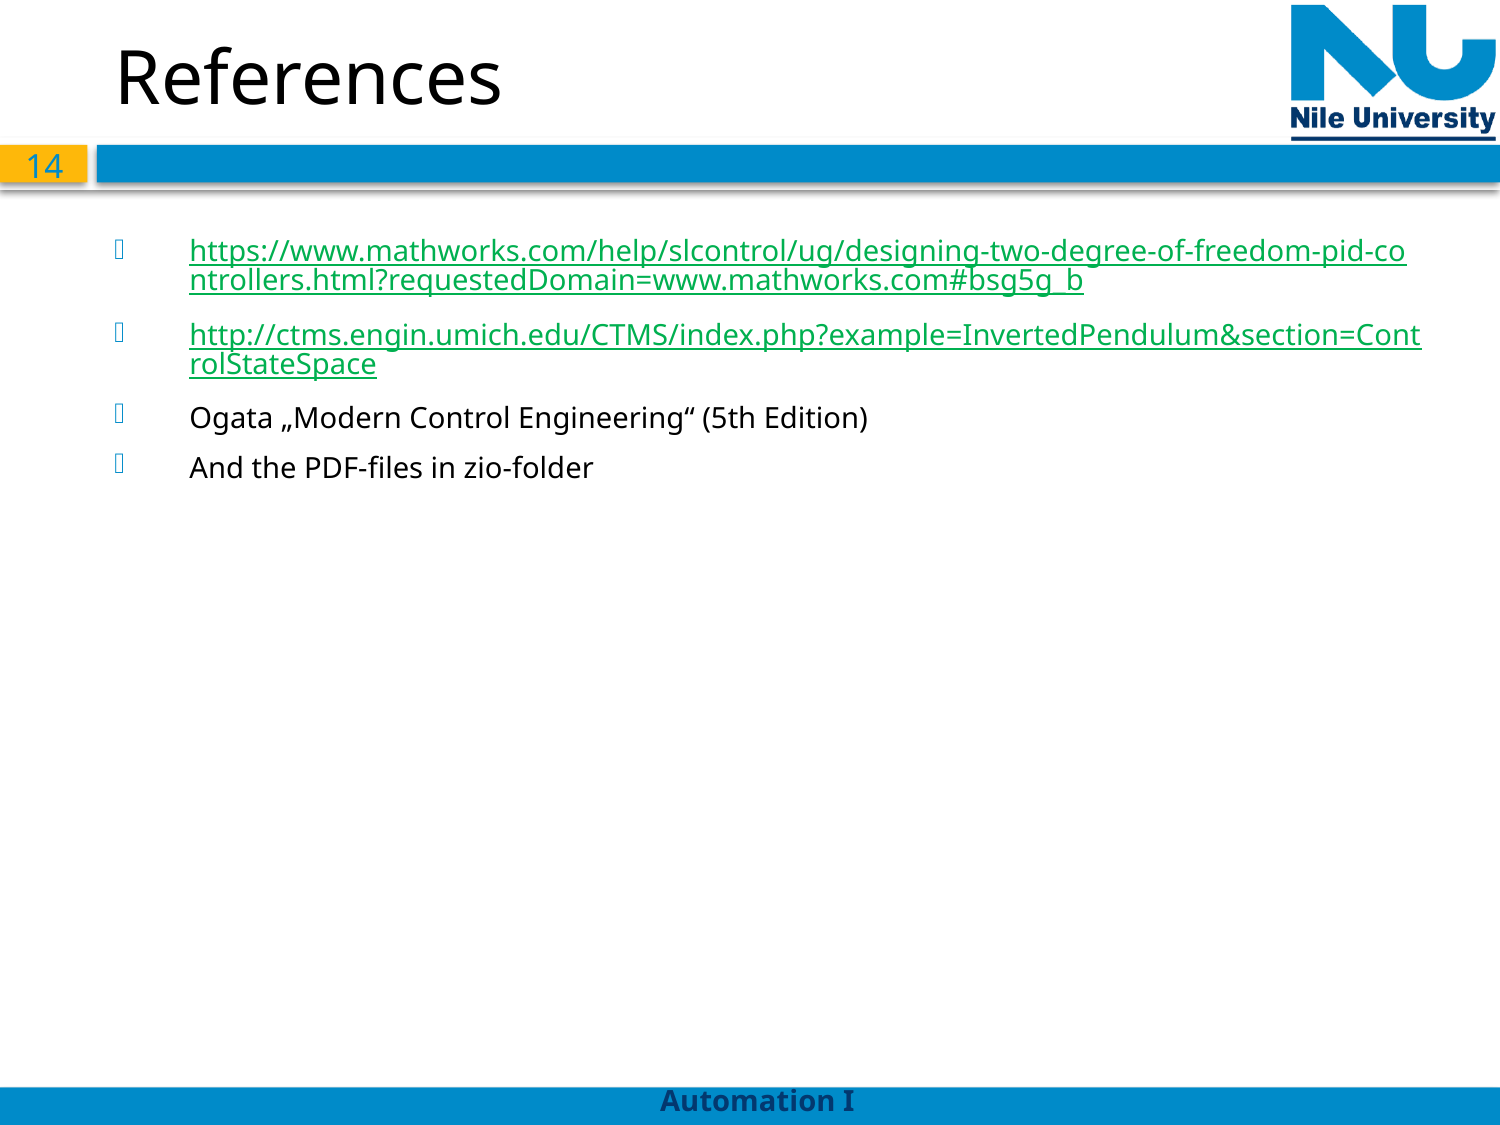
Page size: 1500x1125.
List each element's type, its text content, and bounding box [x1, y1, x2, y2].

title References [99, 24, 1438, 125]
picture [1287, 0, 1499, 144]
list https://www.mathworks.com/help/slcontrol/ug/designing-two-degree-of-freedom-pid-controllers.html?requestedDomain=www.mathworks.com#bsg5g_b http://ctms.engin.umich.edu/CTMS/index.php?example=InvertedPendulum&section=ControlStateSpace Ogata „Modern Control Engineering“ (5th Edition) And the PDF-files in zio-folder [99, 224, 1438, 1038]
